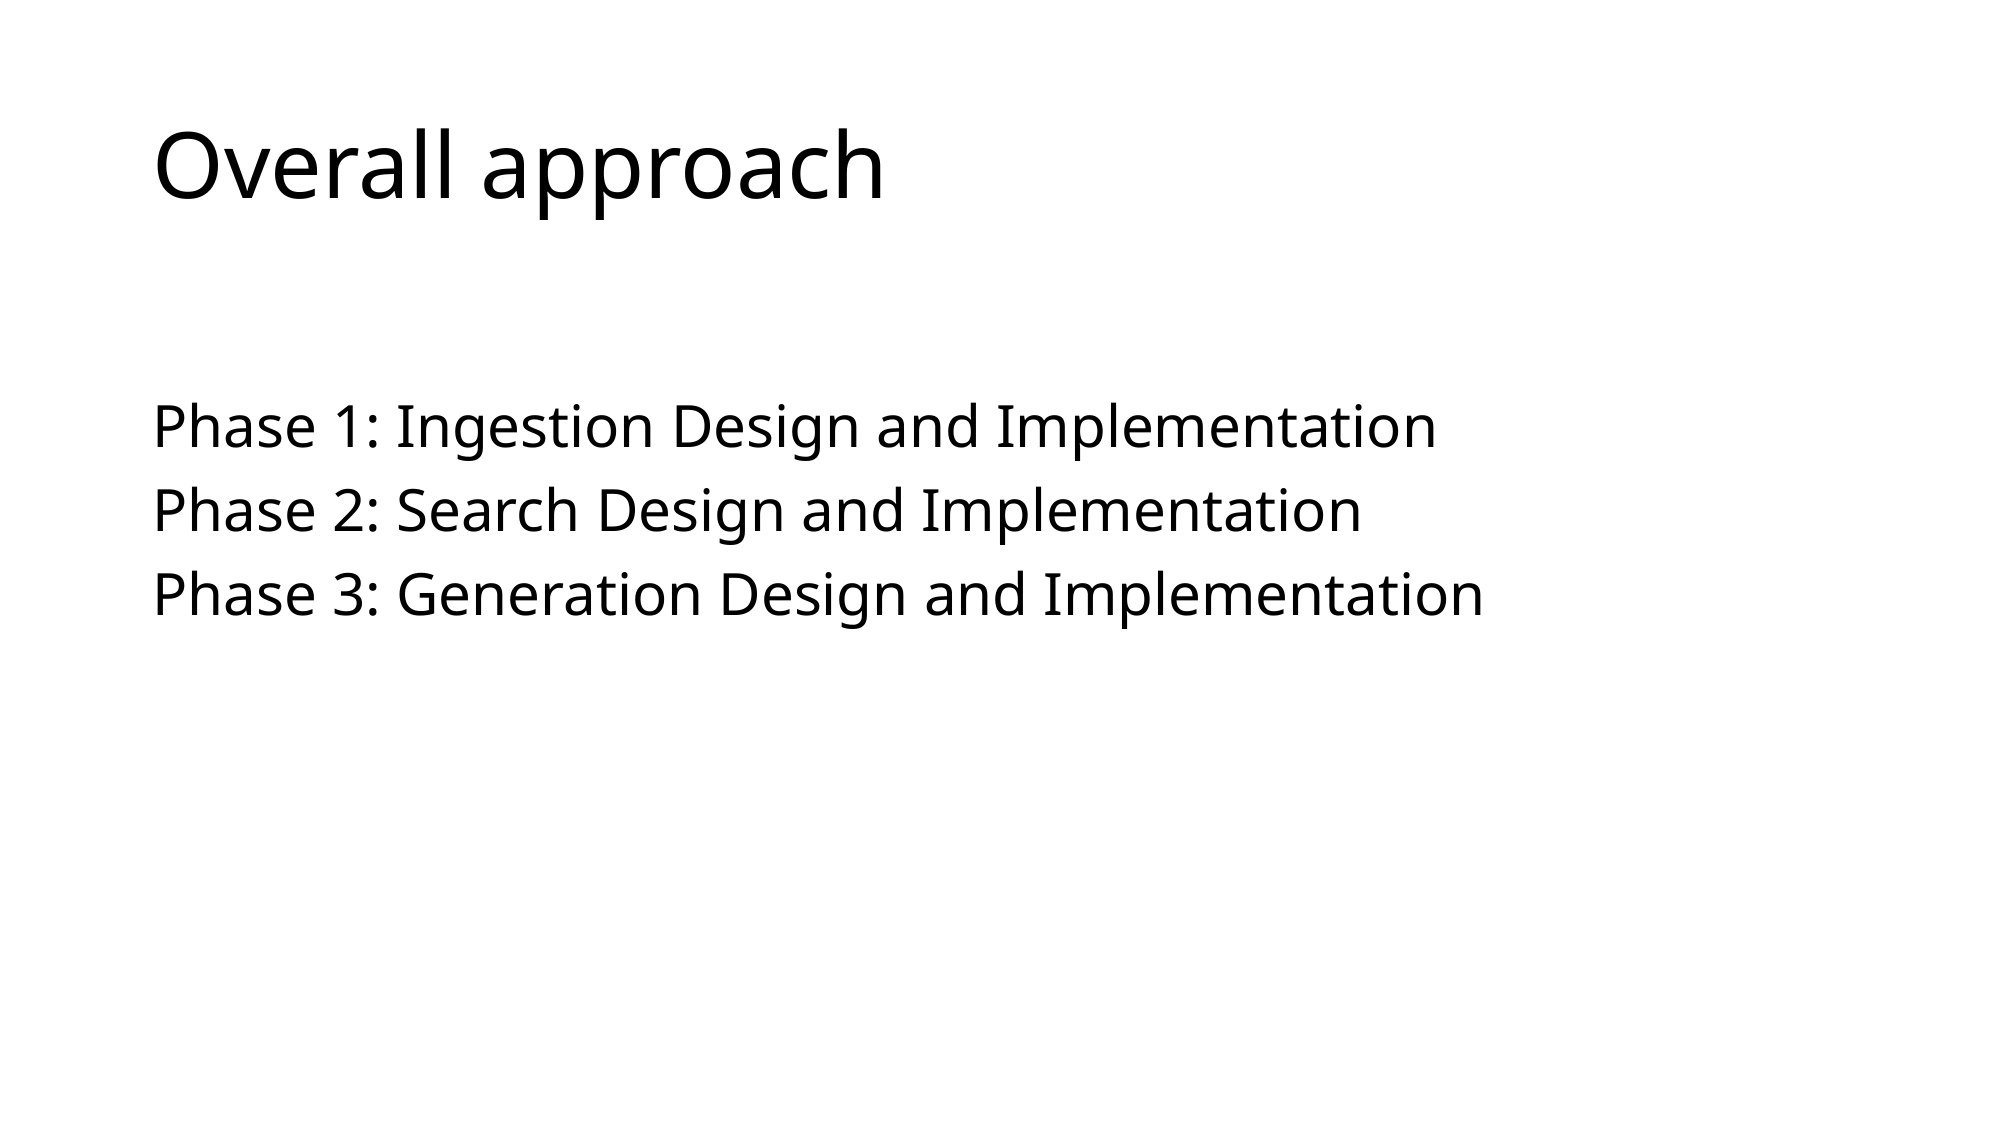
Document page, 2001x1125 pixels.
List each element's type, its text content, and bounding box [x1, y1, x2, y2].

list Phase 1: Ingestion Design and Implementation Phase 2: Search Design and Implementation Phase 3: Generation Design and Implementation [137, 299, 1882, 1014]
title Overall approach [137, 59, 1863, 278]
